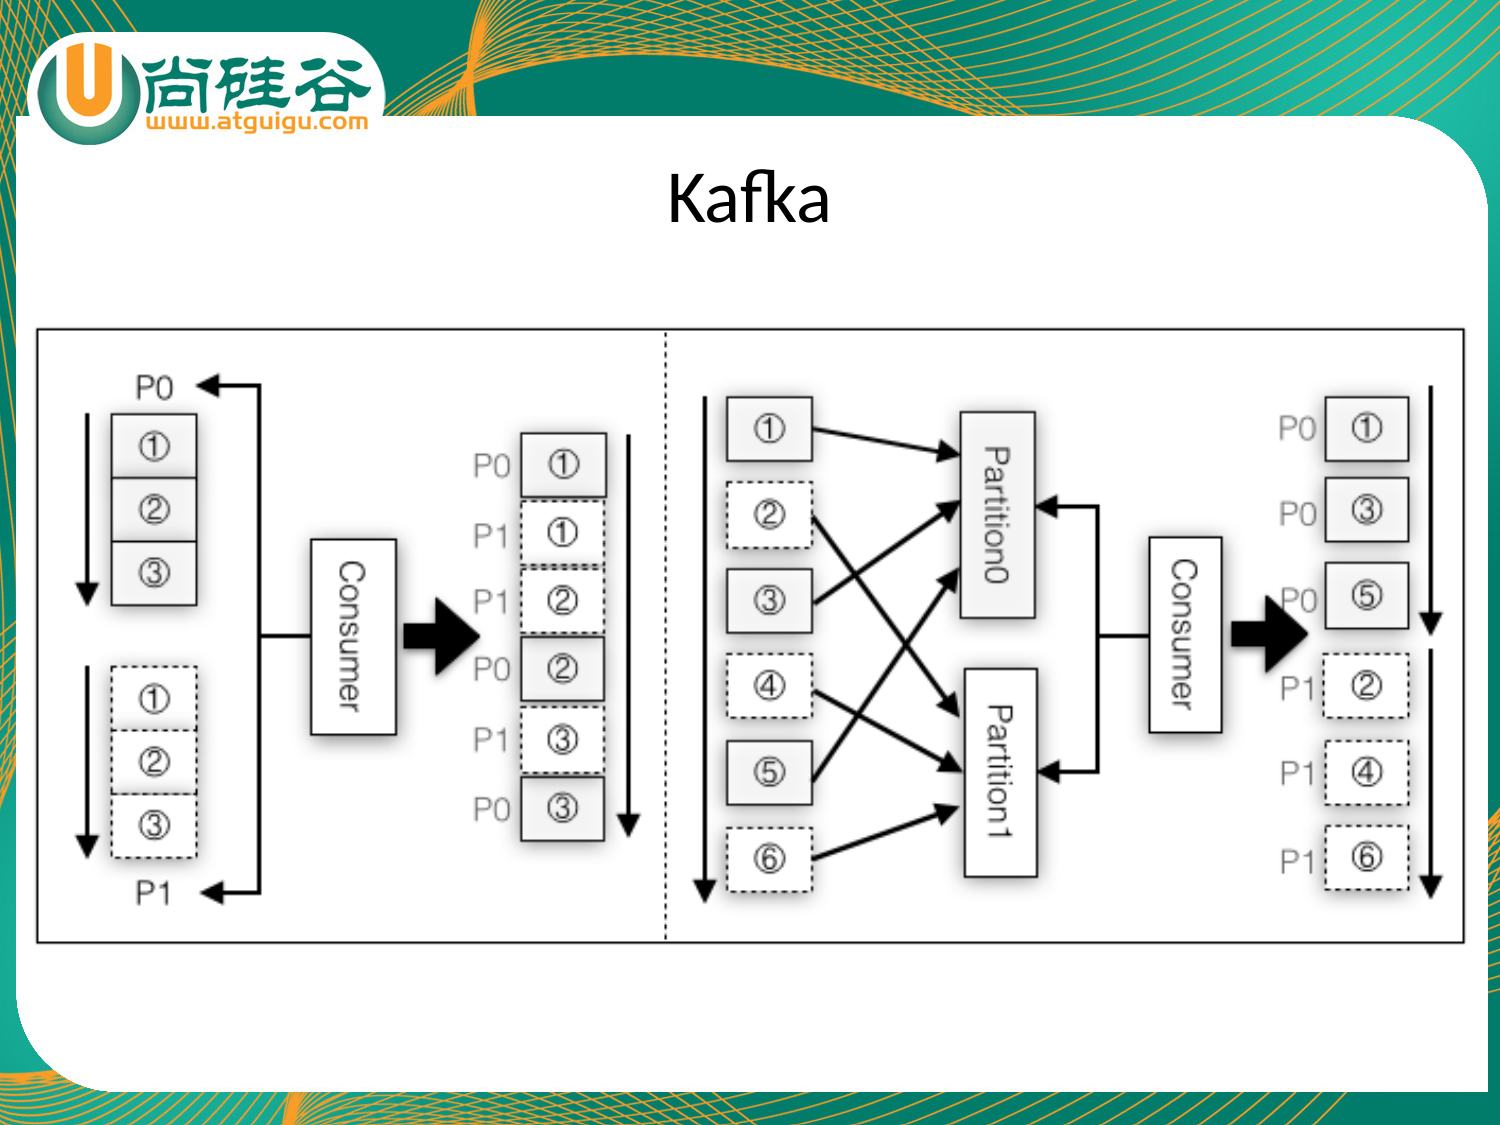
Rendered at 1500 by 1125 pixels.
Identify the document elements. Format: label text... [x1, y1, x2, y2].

picture [0, 0, 1500, 1125]
title Kafka [75, 121, 1425, 263]
